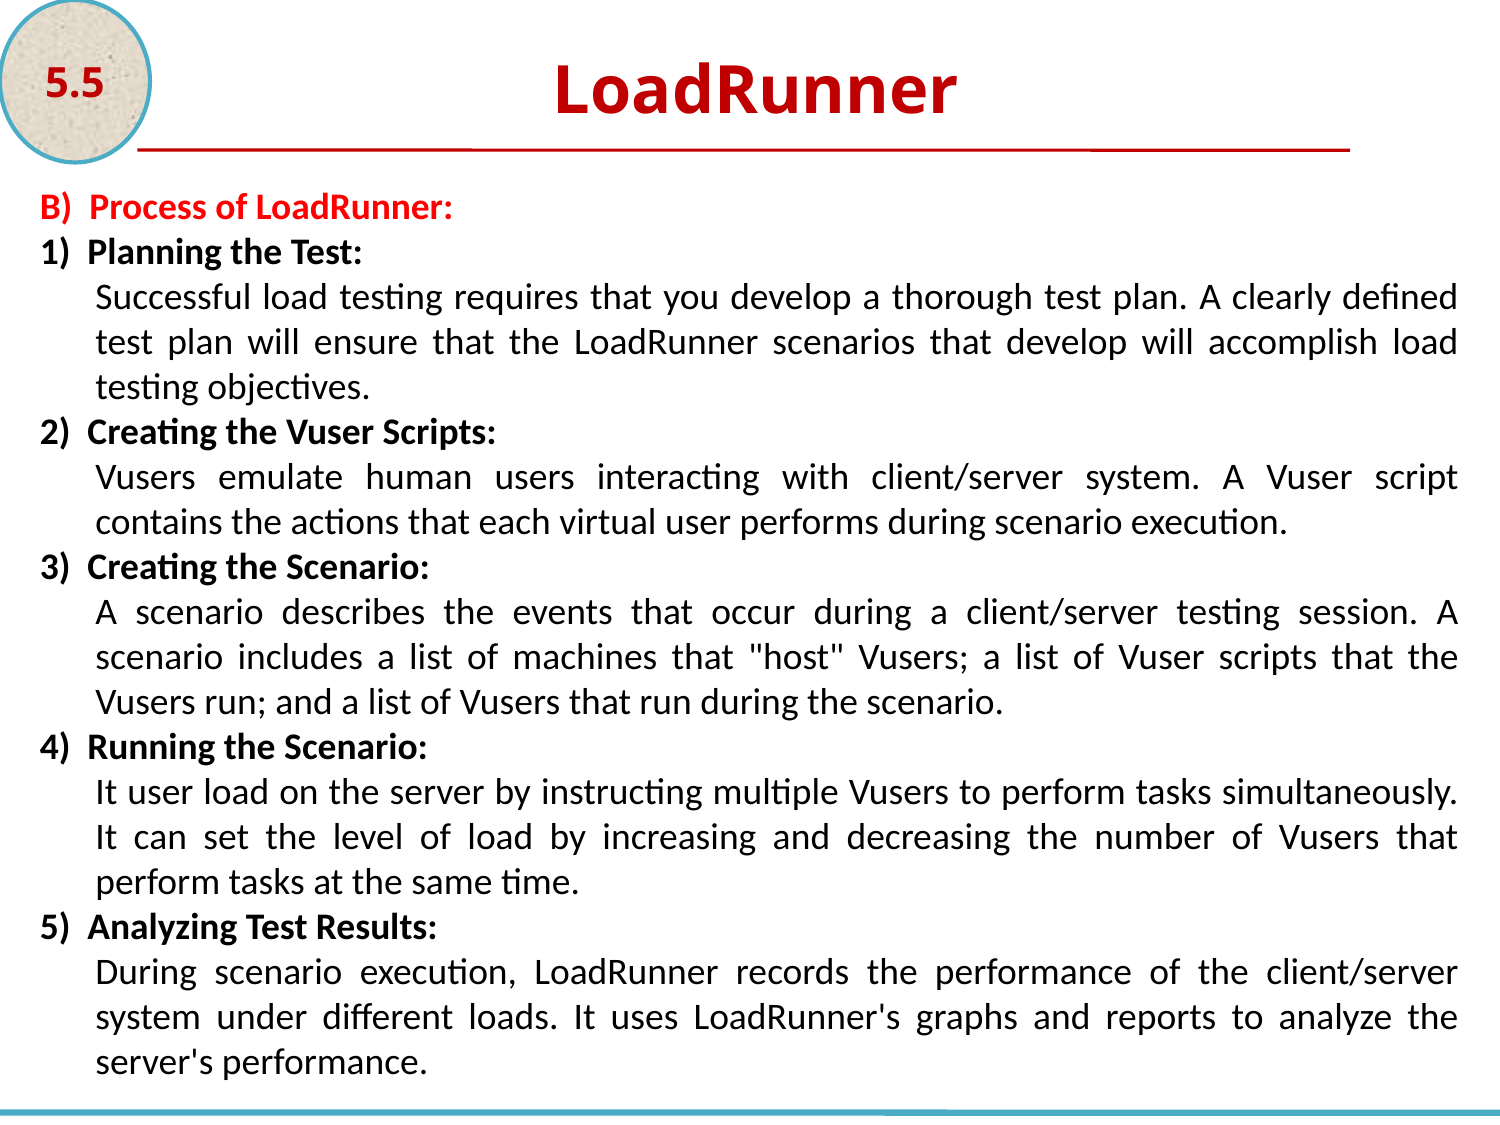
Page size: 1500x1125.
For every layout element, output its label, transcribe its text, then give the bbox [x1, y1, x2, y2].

text_box B) Process of LoadRunner: 1) Planning the Test: Successful load testing requires that you develop a thorough test plan. A clearly defined test plan will ensure that the LoadRunner scenarios that develop will accomplish load testing objectives. 2) Creating the Vuser Scripts: Vusers emulate human users interacting with client/server system. A Vuser script contains the actions that each virtual user performs during scenario execution. 3) Creating the Scenario: A scenario describes the events that occur during a client/server testing session. A scenario includes a list of machines that "host" Vusers; a list of Vuser scripts that the Vusers run; and a list of Vusers that run during the scenario. 4) Running the Scenario: It user load on the server by instructing multiple Vusers to perform tasks simultaneously. It can set the level of load by increasing and decreasing the number of Vusers that perform tasks at the same time. 5) Analyzing Test Results: During scenario execution, LoadRunner records the performance of the client/server system under different loads. It uses LoadRunner's graphs and reports to analyze the server's performance. [24, 174, 1475, 1090]
text_box 5.5 [0, 0, 149, 165]
text_box LoadRunner [149, 39, 1363, 134]
